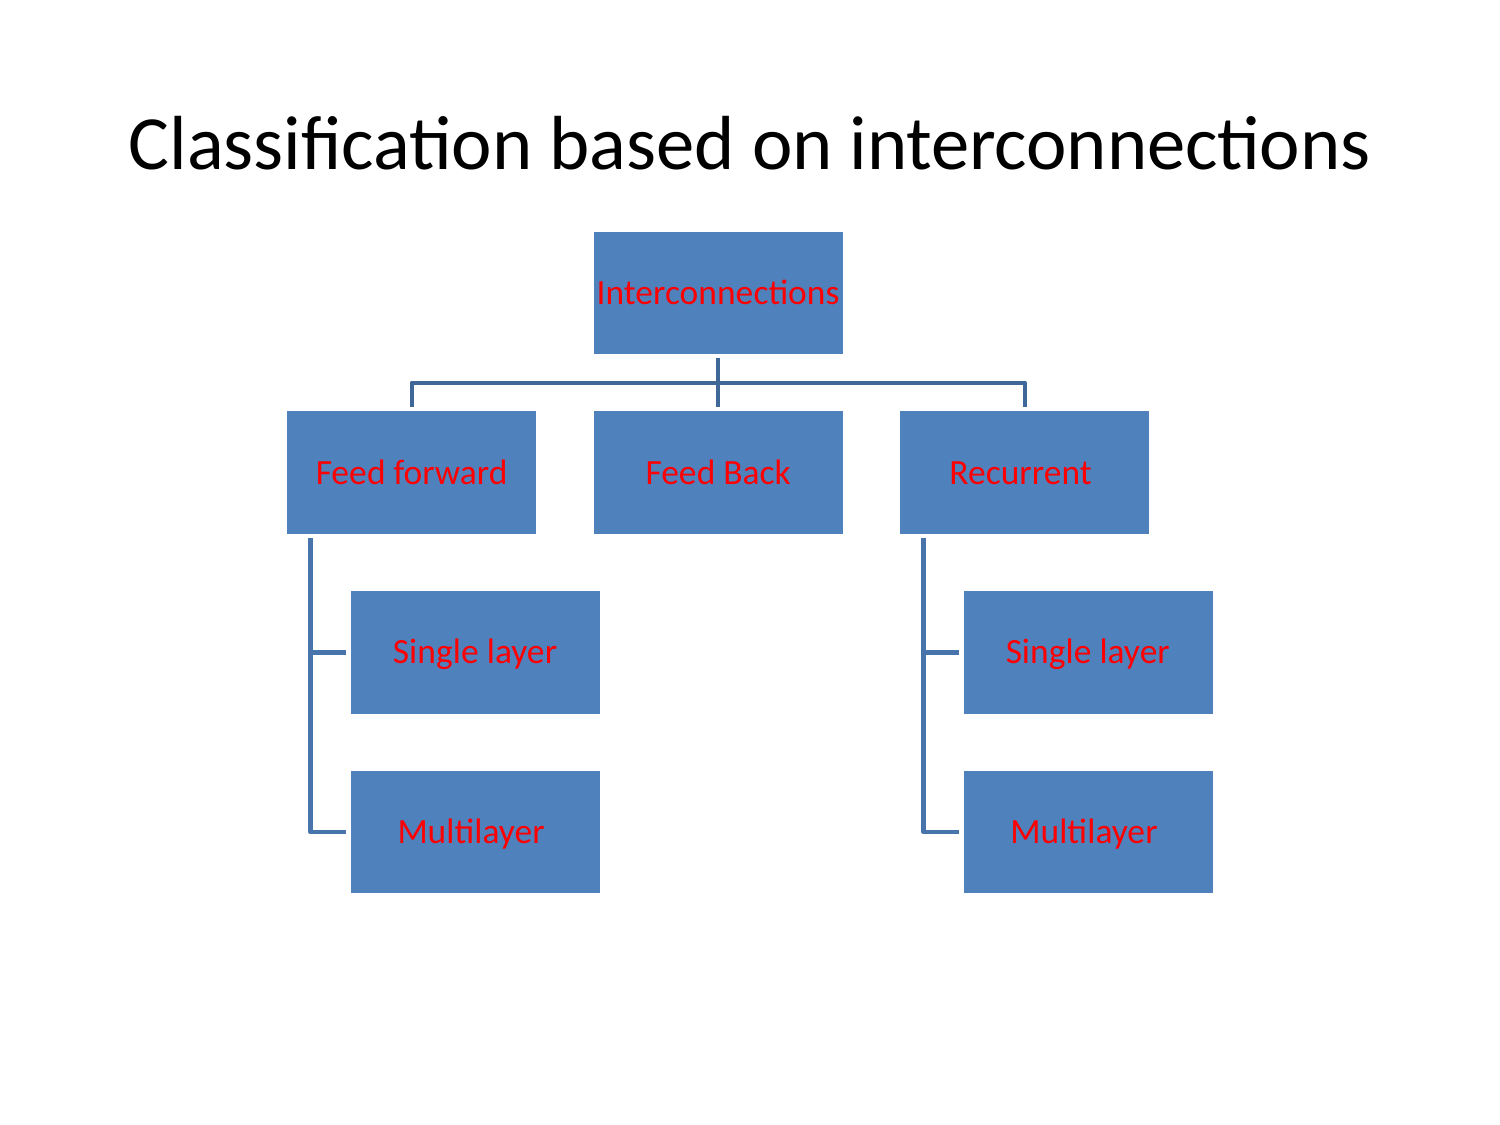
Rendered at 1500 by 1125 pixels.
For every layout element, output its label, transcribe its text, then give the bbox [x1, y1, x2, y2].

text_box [249, 228, 1251, 897]
title Classification based on interconnections [75, 45, 1425, 233]
